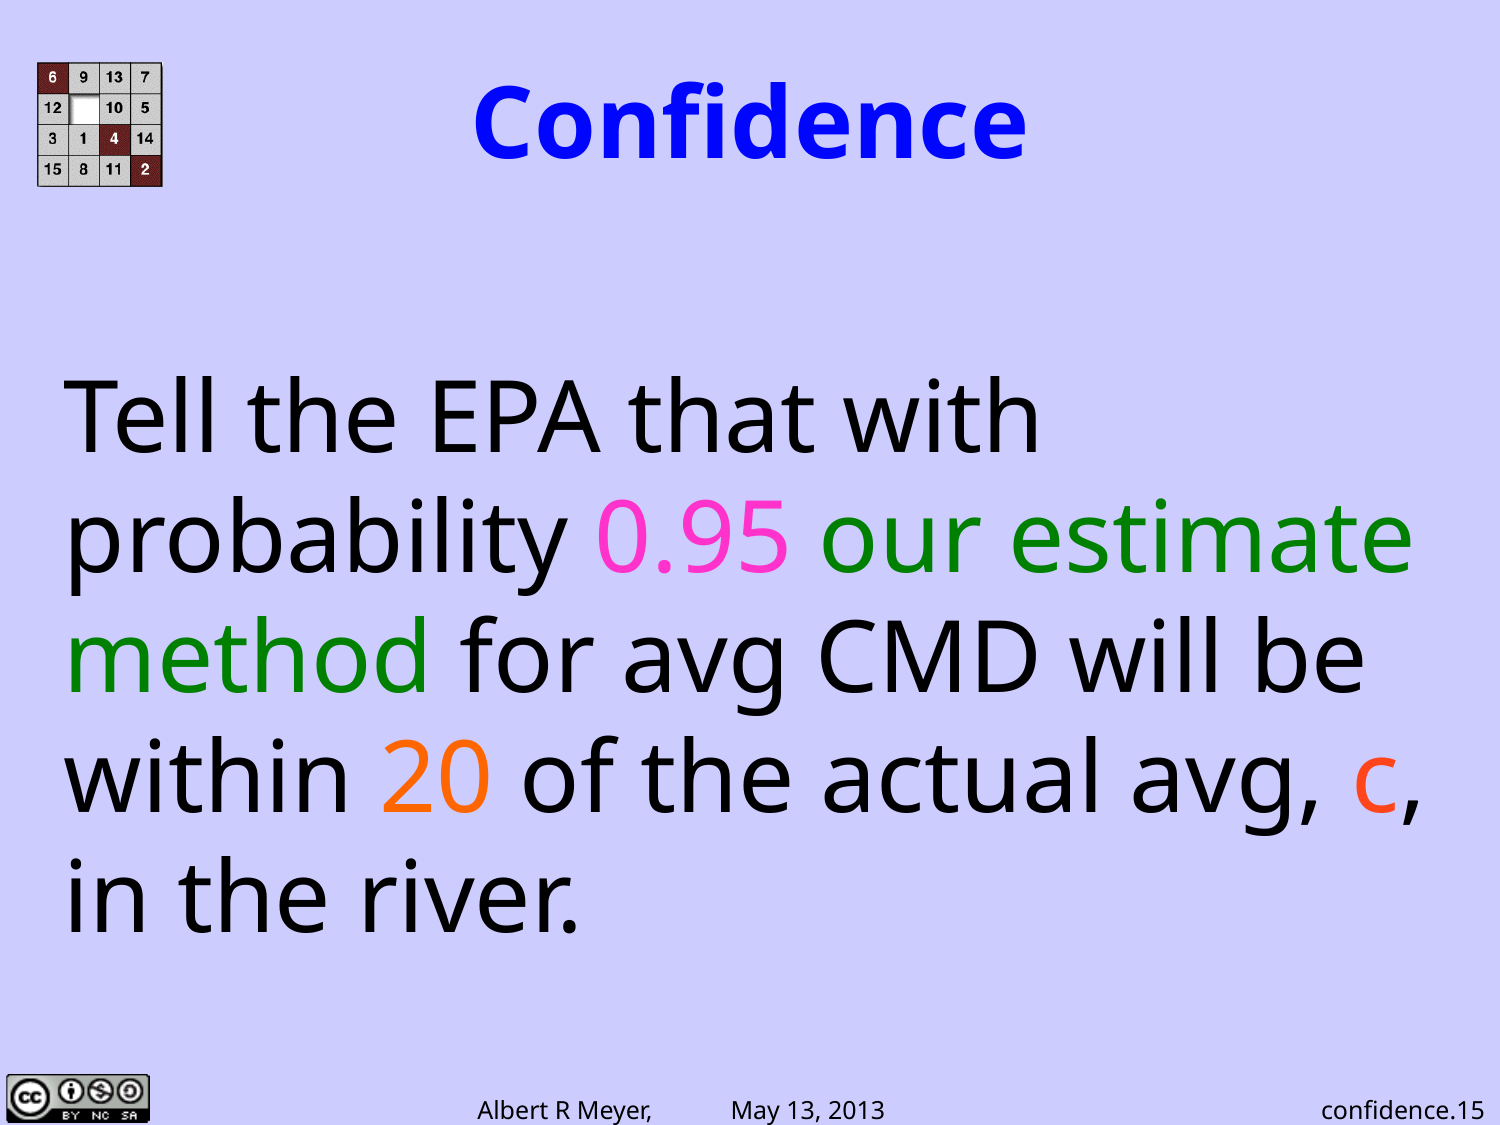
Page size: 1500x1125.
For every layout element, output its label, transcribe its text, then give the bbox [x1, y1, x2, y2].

picture [37, 62, 163, 187]
slide_number confidence.15 [1262, 1087, 1500, 1125]
text_box Tell the EPA that with probability 0.95 our estimate method for avg CMD will be within 20 of the actual avg, c, in the river. [49, 224, 1500, 960]
title Confidence [312, 37, 1188, 201]
picture [6, 1074, 150, 1123]
